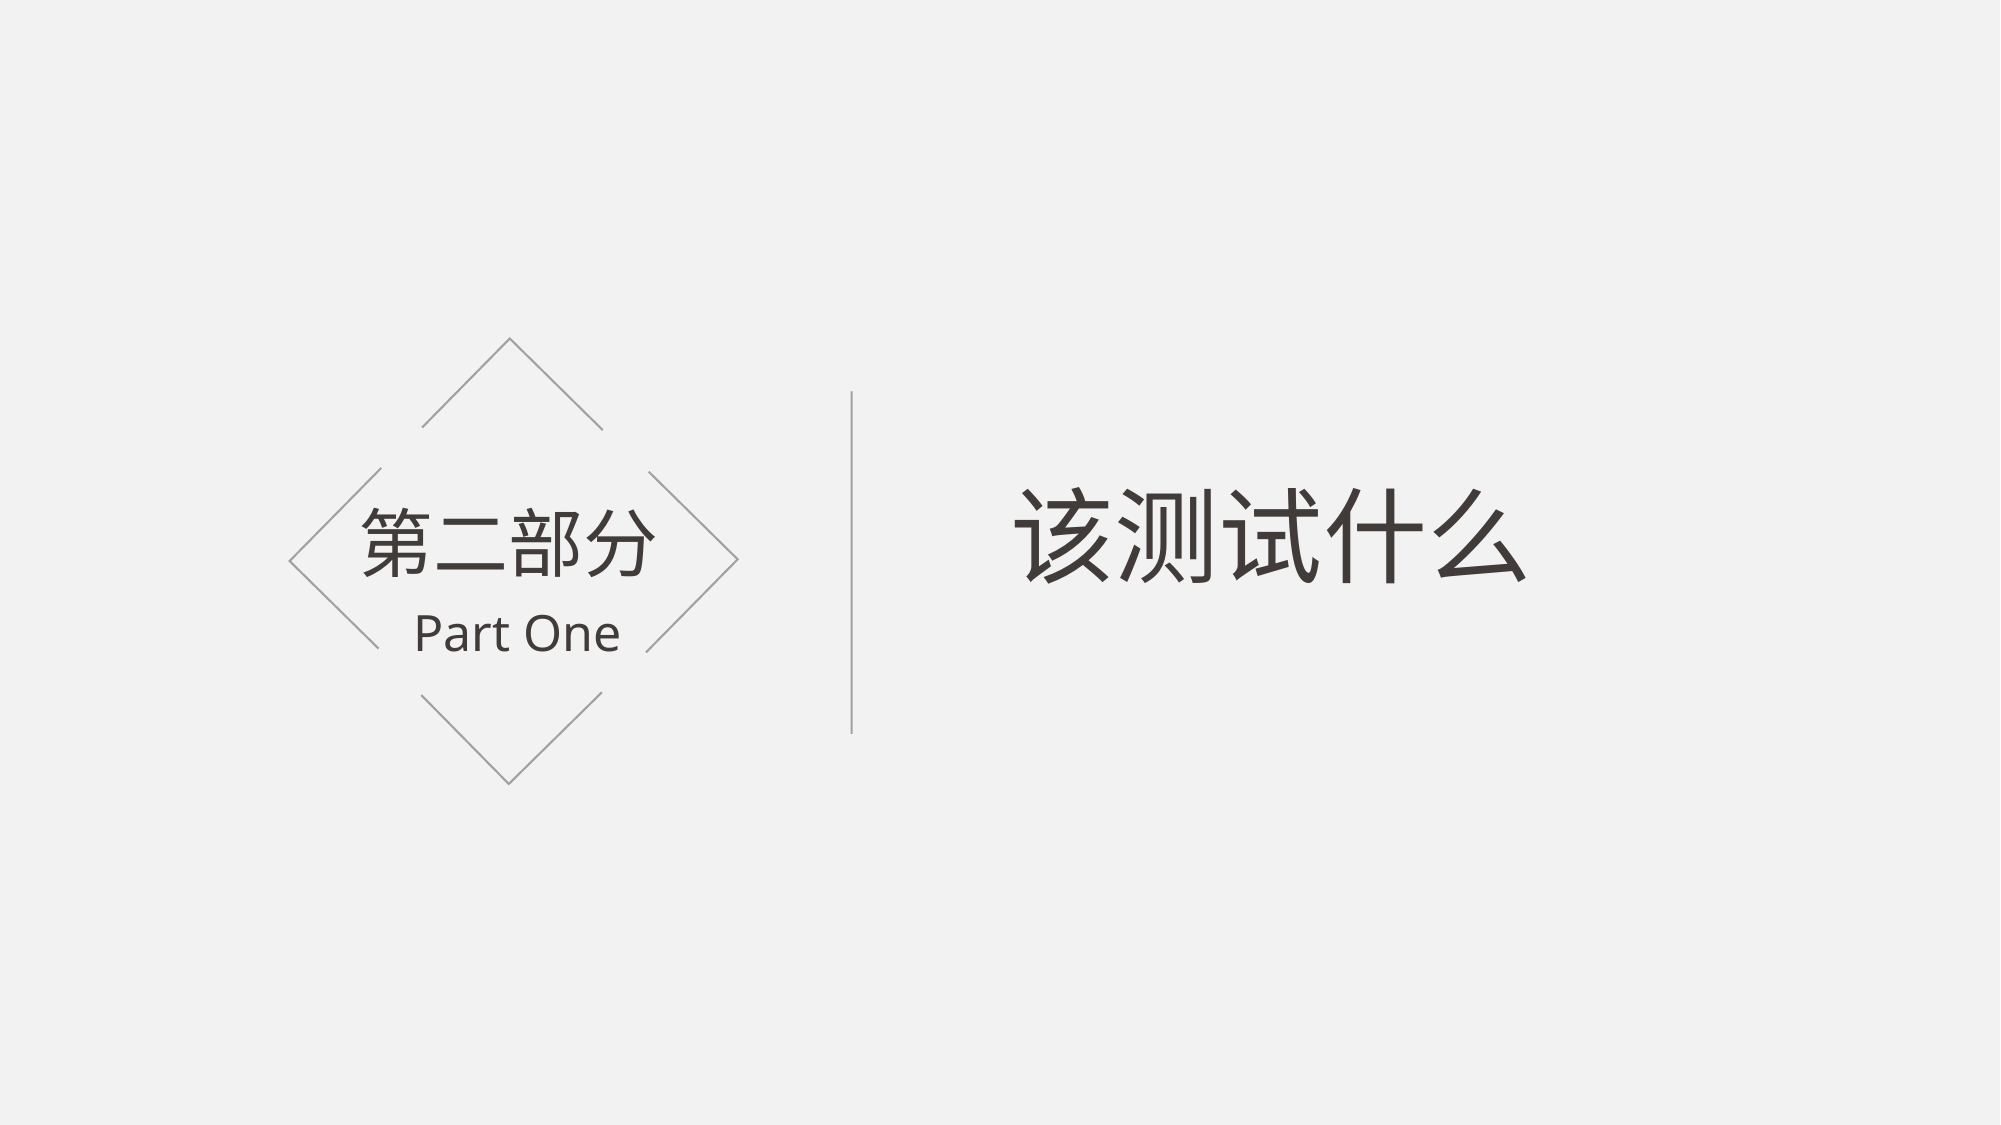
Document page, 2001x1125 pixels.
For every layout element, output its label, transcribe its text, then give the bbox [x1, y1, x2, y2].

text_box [289, 338, 738, 784]
text_box 该测试什么 [937, 463, 1604, 604]
